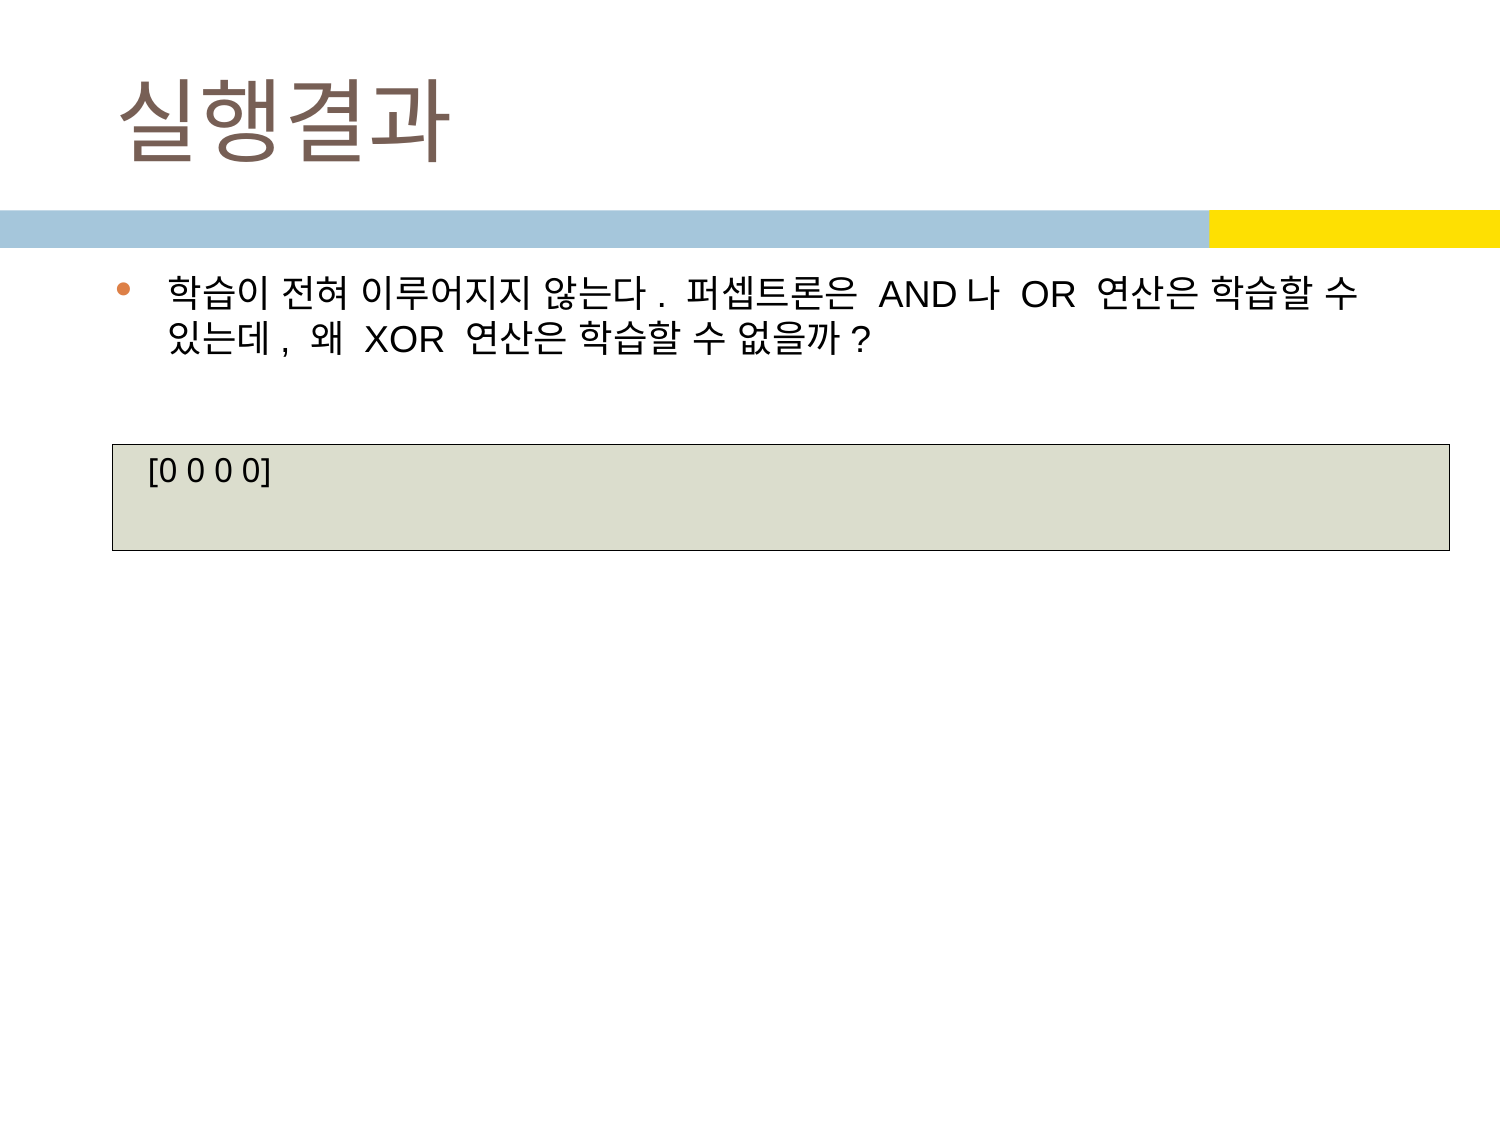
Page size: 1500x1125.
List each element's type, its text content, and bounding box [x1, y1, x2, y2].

title 실행결과 [100, 37, 1438, 200]
list 학습이 전혀 이루어지지 않는다. 퍼셉트론은 AND나 OR 연산은 학습할 수 있는데, 왜 XOR 연산은 학습할 수 없을까? [100, 262, 1438, 1000]
text_box [0 0 0 0] [112, 444, 1450, 551]
